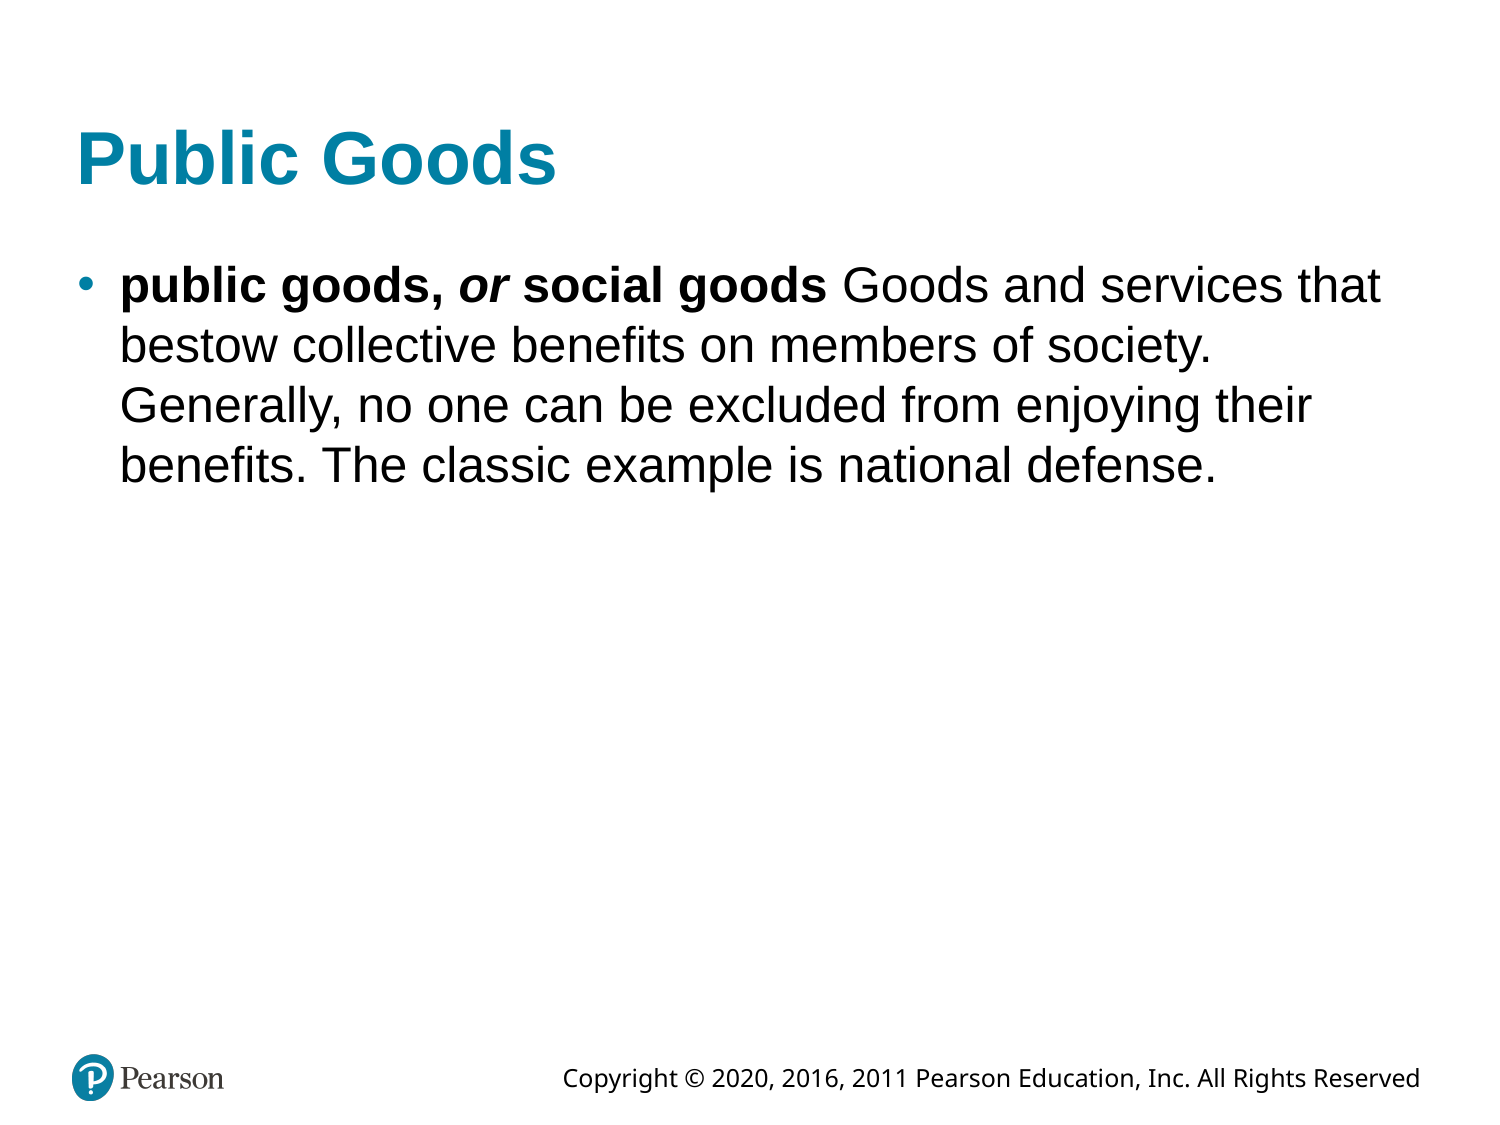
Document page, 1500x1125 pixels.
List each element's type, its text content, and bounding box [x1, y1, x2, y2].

picture [72, 1054, 88, 1070]
title Public Goods [61, 0, 1412, 215]
picture [98, 1054, 224, 1101]
picture [72, 1087, 83, 1101]
list public goods, or social goods Goods and services that bestow collective benefits on members of society. Generally, no one can be excluded from enjoying their benefits. The classic example is national defense. [62, 237, 1414, 906]
picture [80, 1063, 106, 1088]
